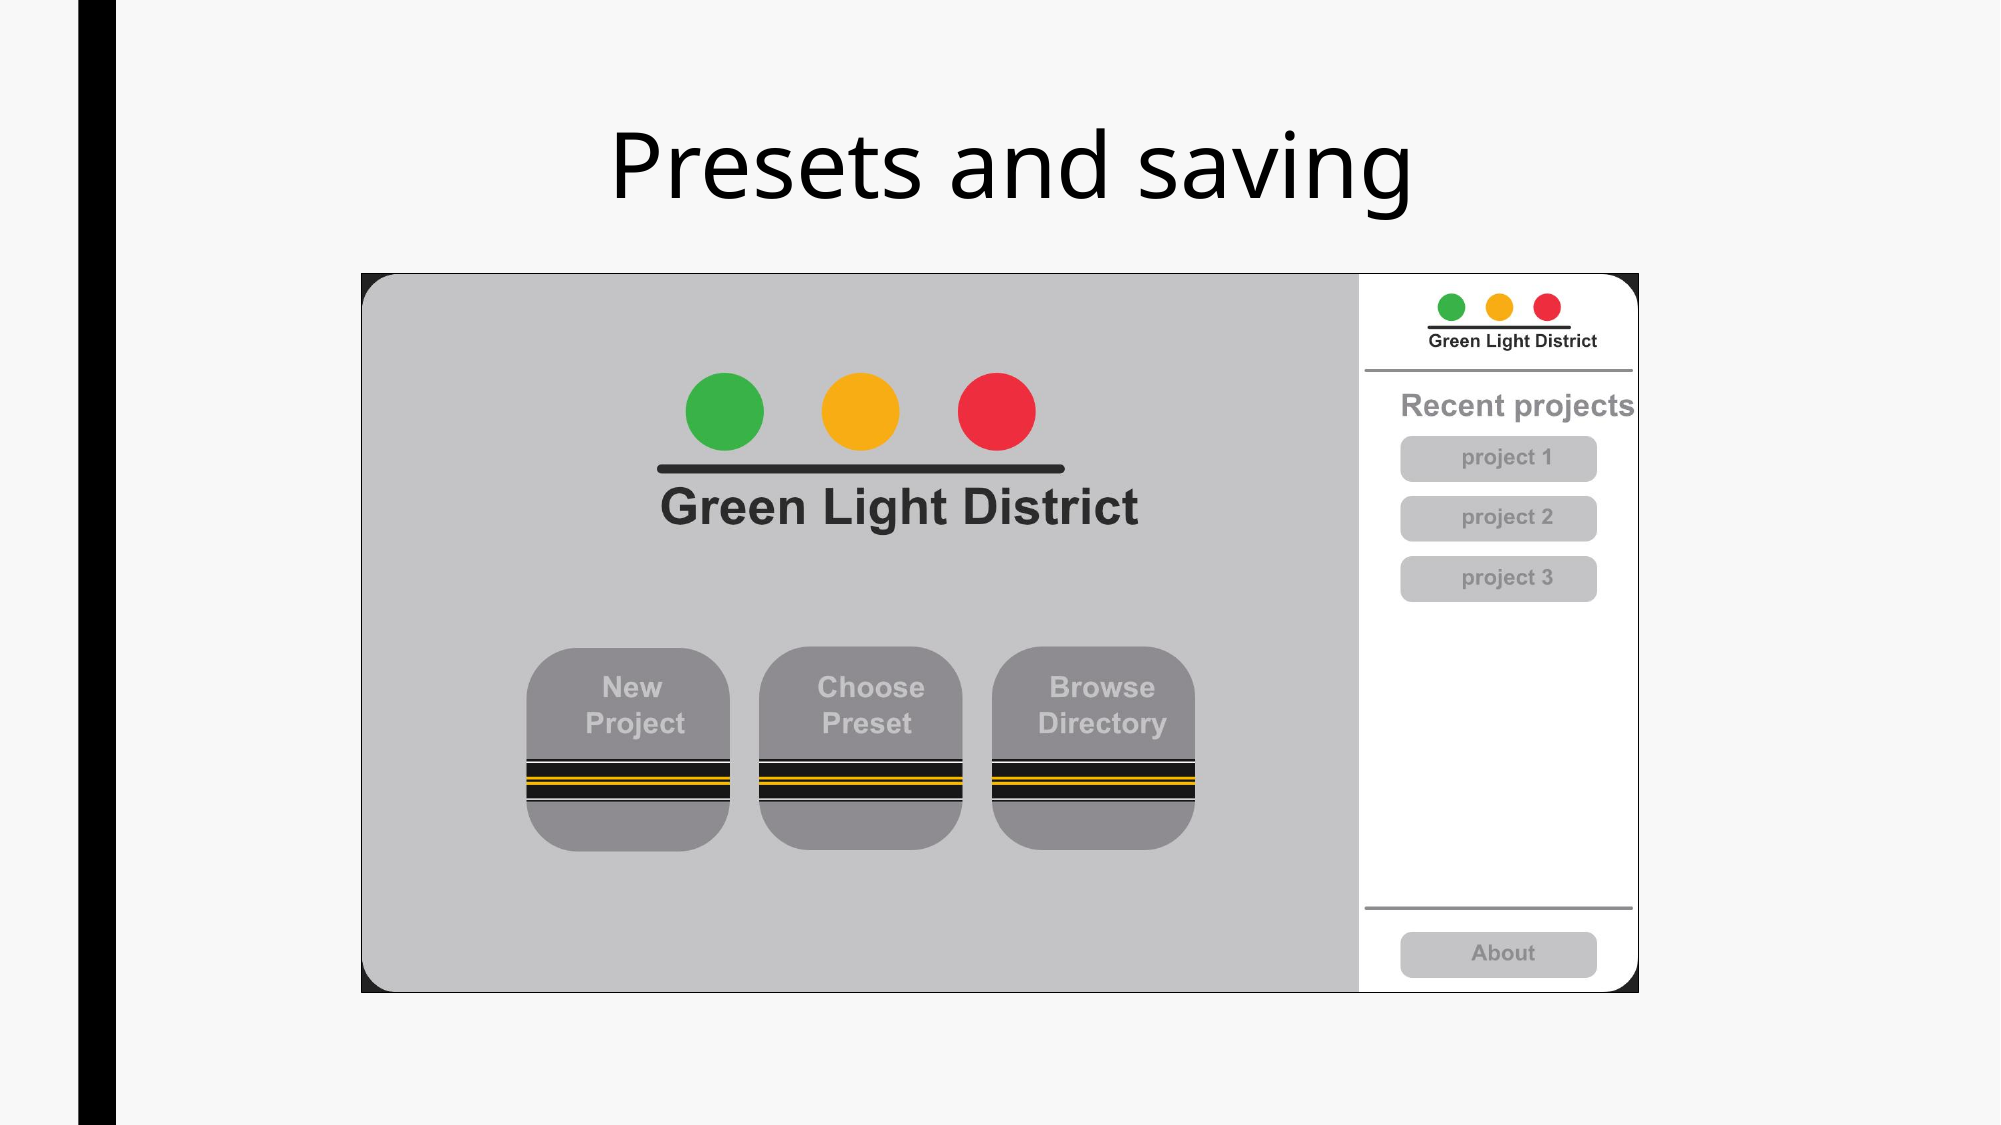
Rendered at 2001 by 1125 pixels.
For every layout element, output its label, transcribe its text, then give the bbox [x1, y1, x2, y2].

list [361, 273, 1638, 992]
title Presets and saving [225, 112, 1800, 357]
